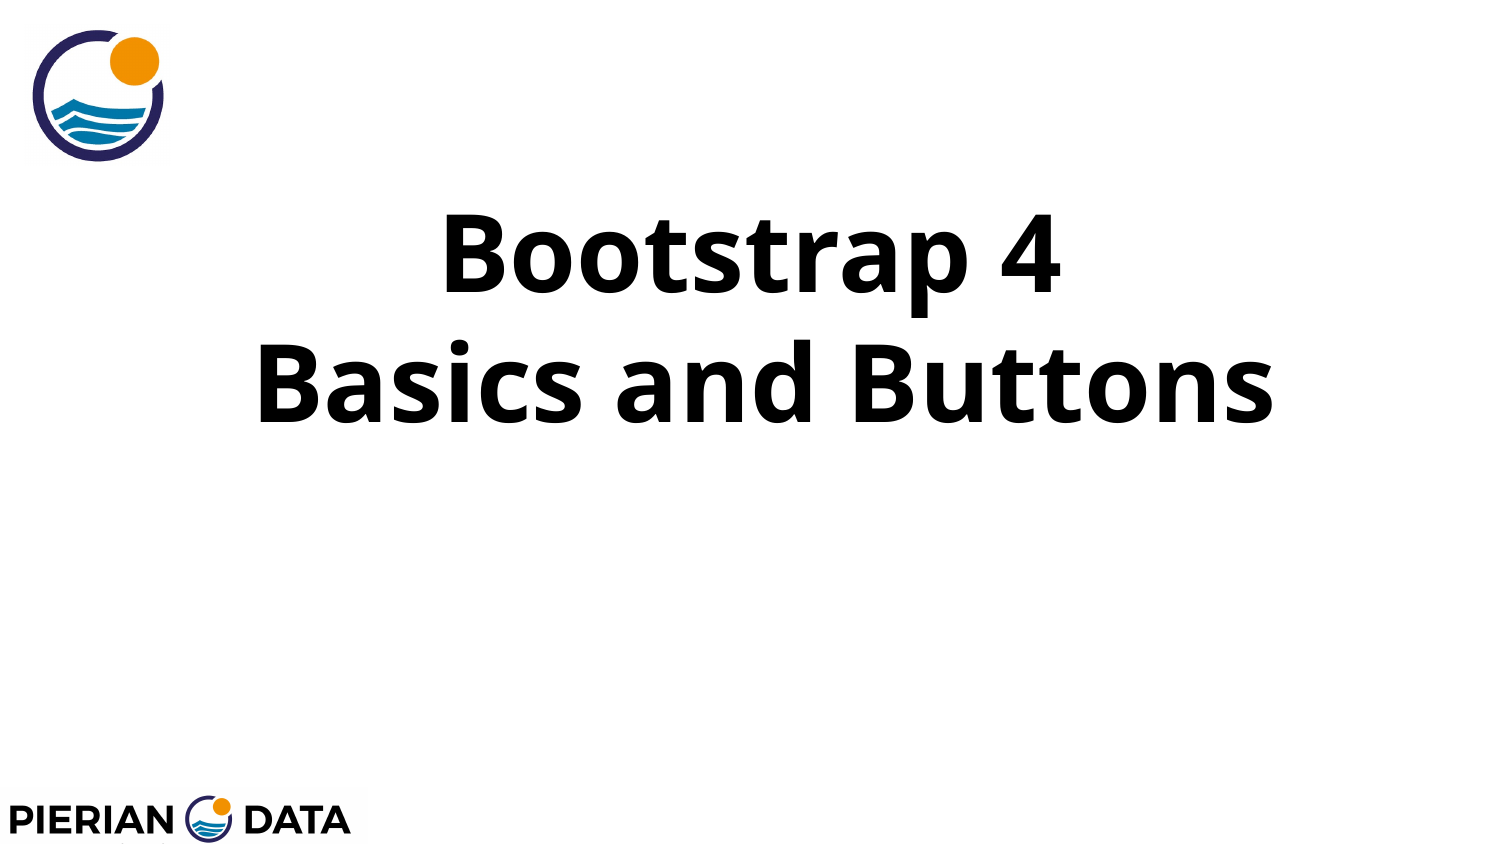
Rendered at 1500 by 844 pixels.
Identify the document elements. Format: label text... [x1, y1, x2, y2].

picture [0, 787, 368, 844]
title Bootstrap 4 Basics and Buttons [51, 122, 1449, 459]
picture [24, 24, 172, 167]
